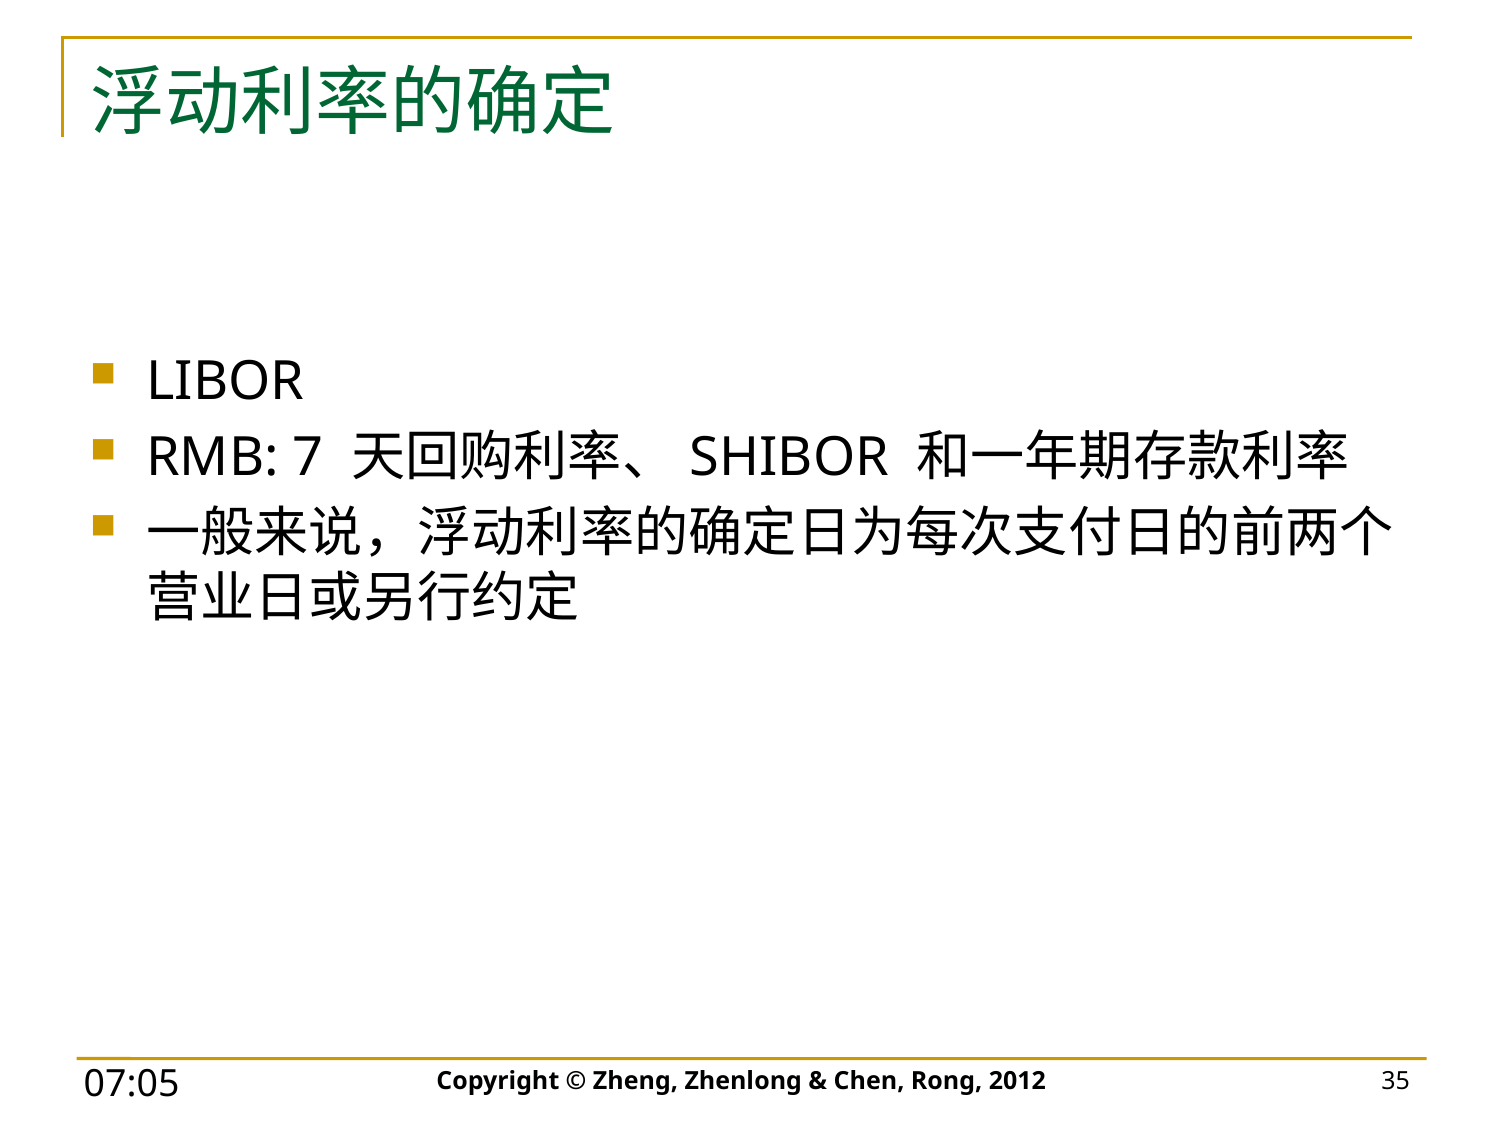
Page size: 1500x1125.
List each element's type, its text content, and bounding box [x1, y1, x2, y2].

title 浮动利率的确定 [74, 45, 1426, 233]
footer Copyright © Zheng, Zhenlong & Chen, Rong, 2012 [296, 1030, 1074, 1107]
list LIBOR RMB: 7 天回购利率、SHIBOR 和一年期存款利率 一般来说，浮动利率的确定日为每次支付日的前两个营业日或另行约定 [74, 262, 1426, 1006]
slide_number 35 [1074, 1030, 1426, 1107]
